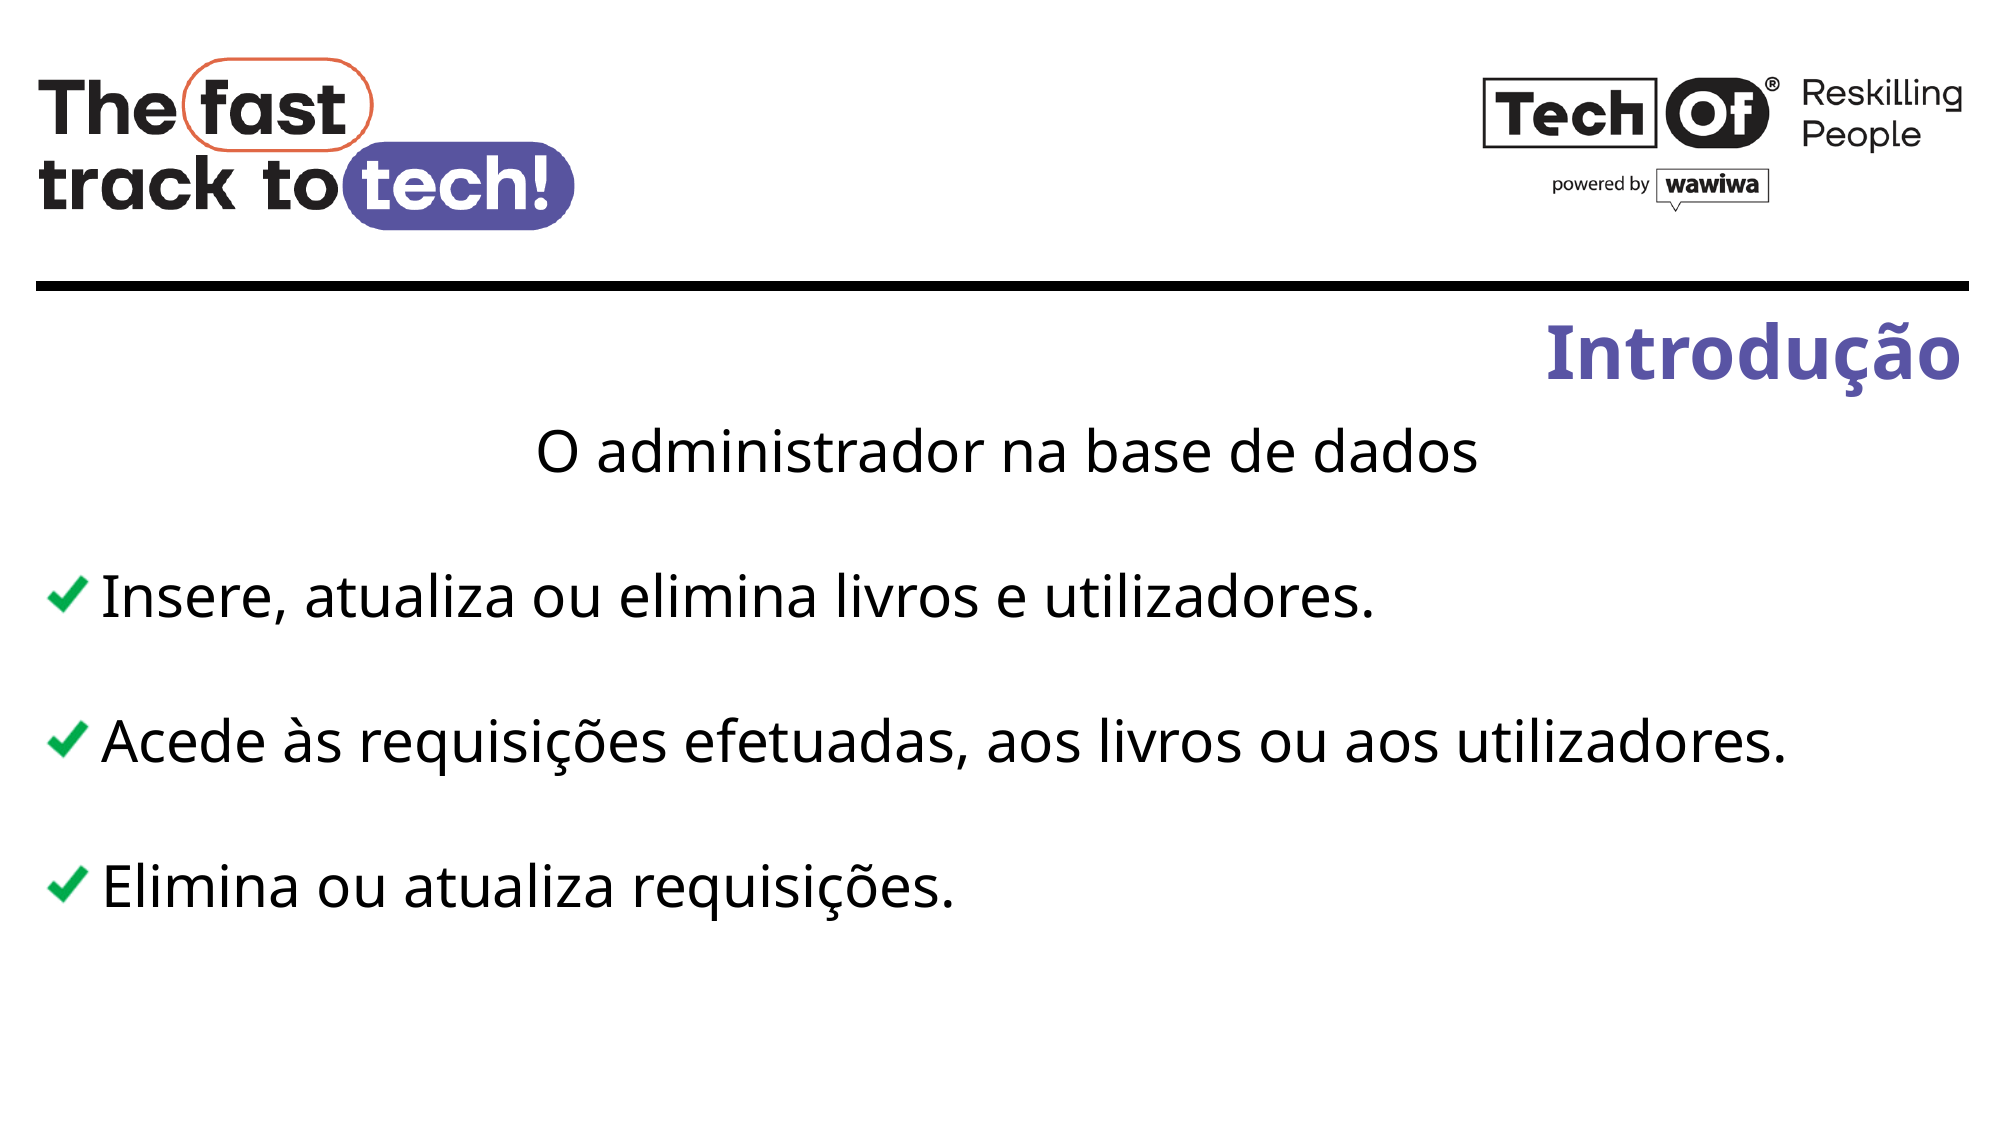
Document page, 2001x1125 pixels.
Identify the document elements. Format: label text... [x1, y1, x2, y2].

picture [1473, 53, 1972, 227]
picture [44, 718, 91, 760]
picture [44, 863, 91, 905]
picture [4, 37, 608, 250]
text_box Introdução [1082, 301, 1964, 395]
picture [44, 573, 91, 615]
text_box O administrador na base de dados Insere, atualiza ou elimina livros e utilizadores. Acede às requisições efetuadas, aos livros ou aos utilizadores. Elimina ou atualiza requisições. [42, 411, 1972, 919]
